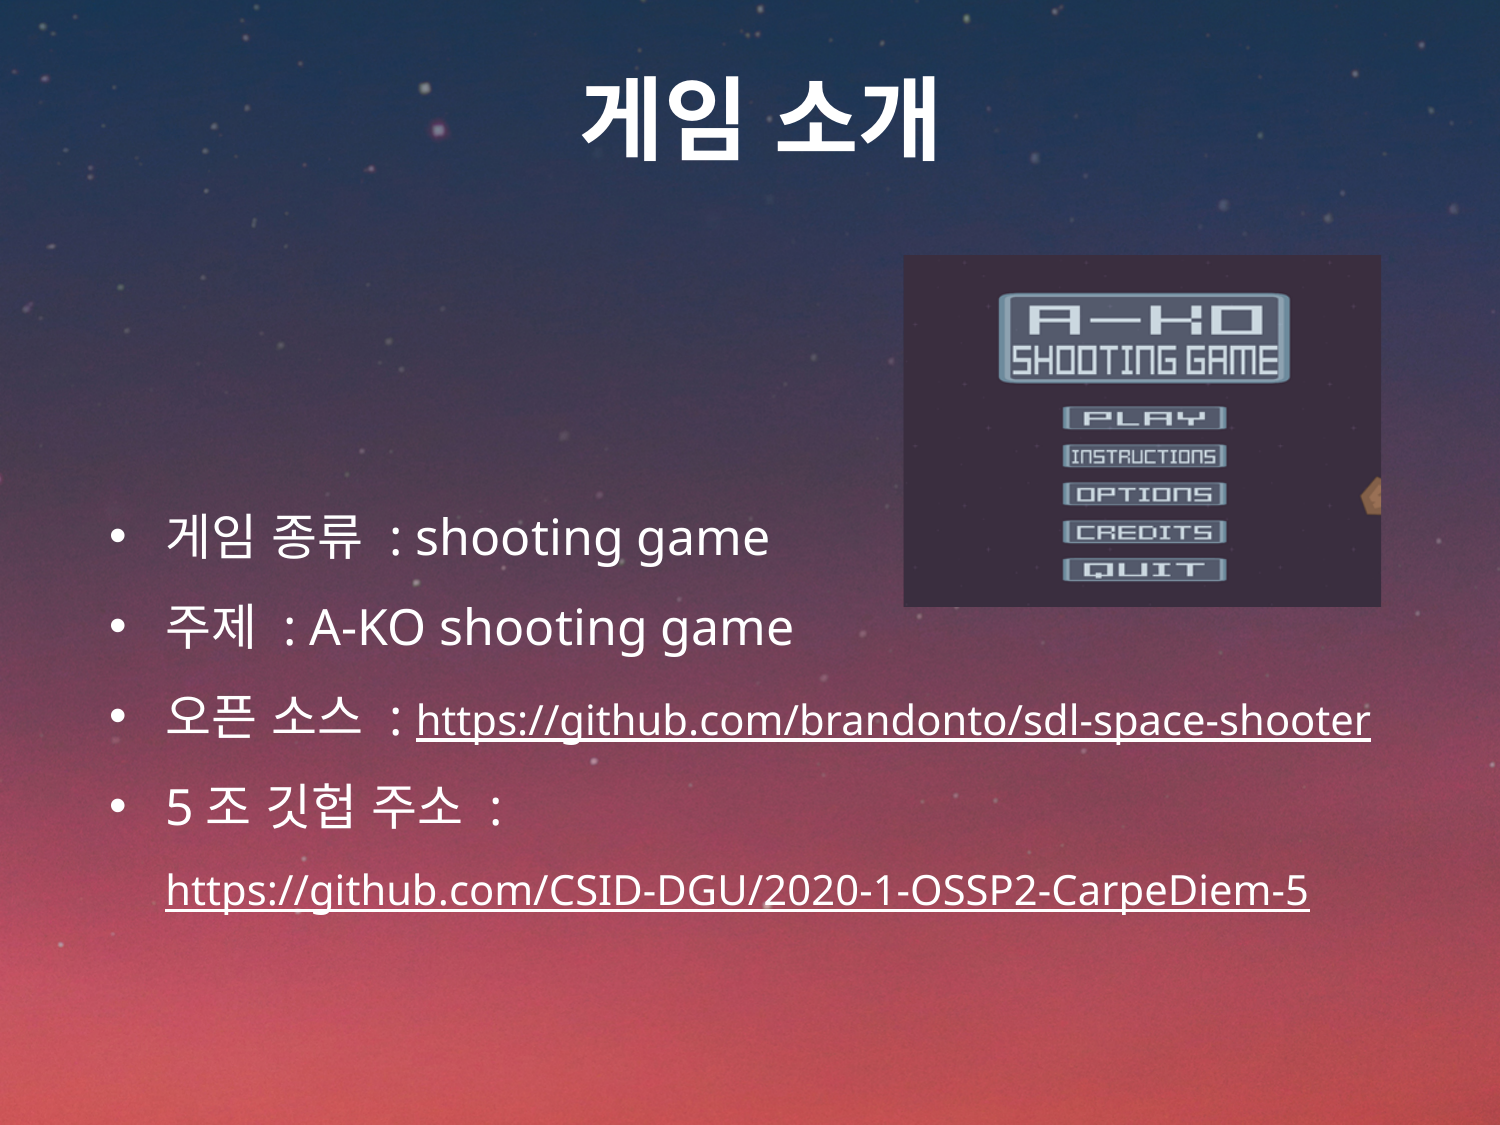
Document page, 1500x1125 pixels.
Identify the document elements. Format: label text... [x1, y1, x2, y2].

picture [0, 0, 1500, 1125]
text_box 게임 종류 : shooting game 주제 : A-KO shooting game 오픈 소스 : https://github.com/brandonto/sdl-space-shooter 5조 깃헙 주소 : https://github.com/CSID-DGU/2020-1-OSSP2-CarpeDiem-5 [94, 408, 1430, 1047]
text_box 게임 소개 [363, 54, 1161, 186]
